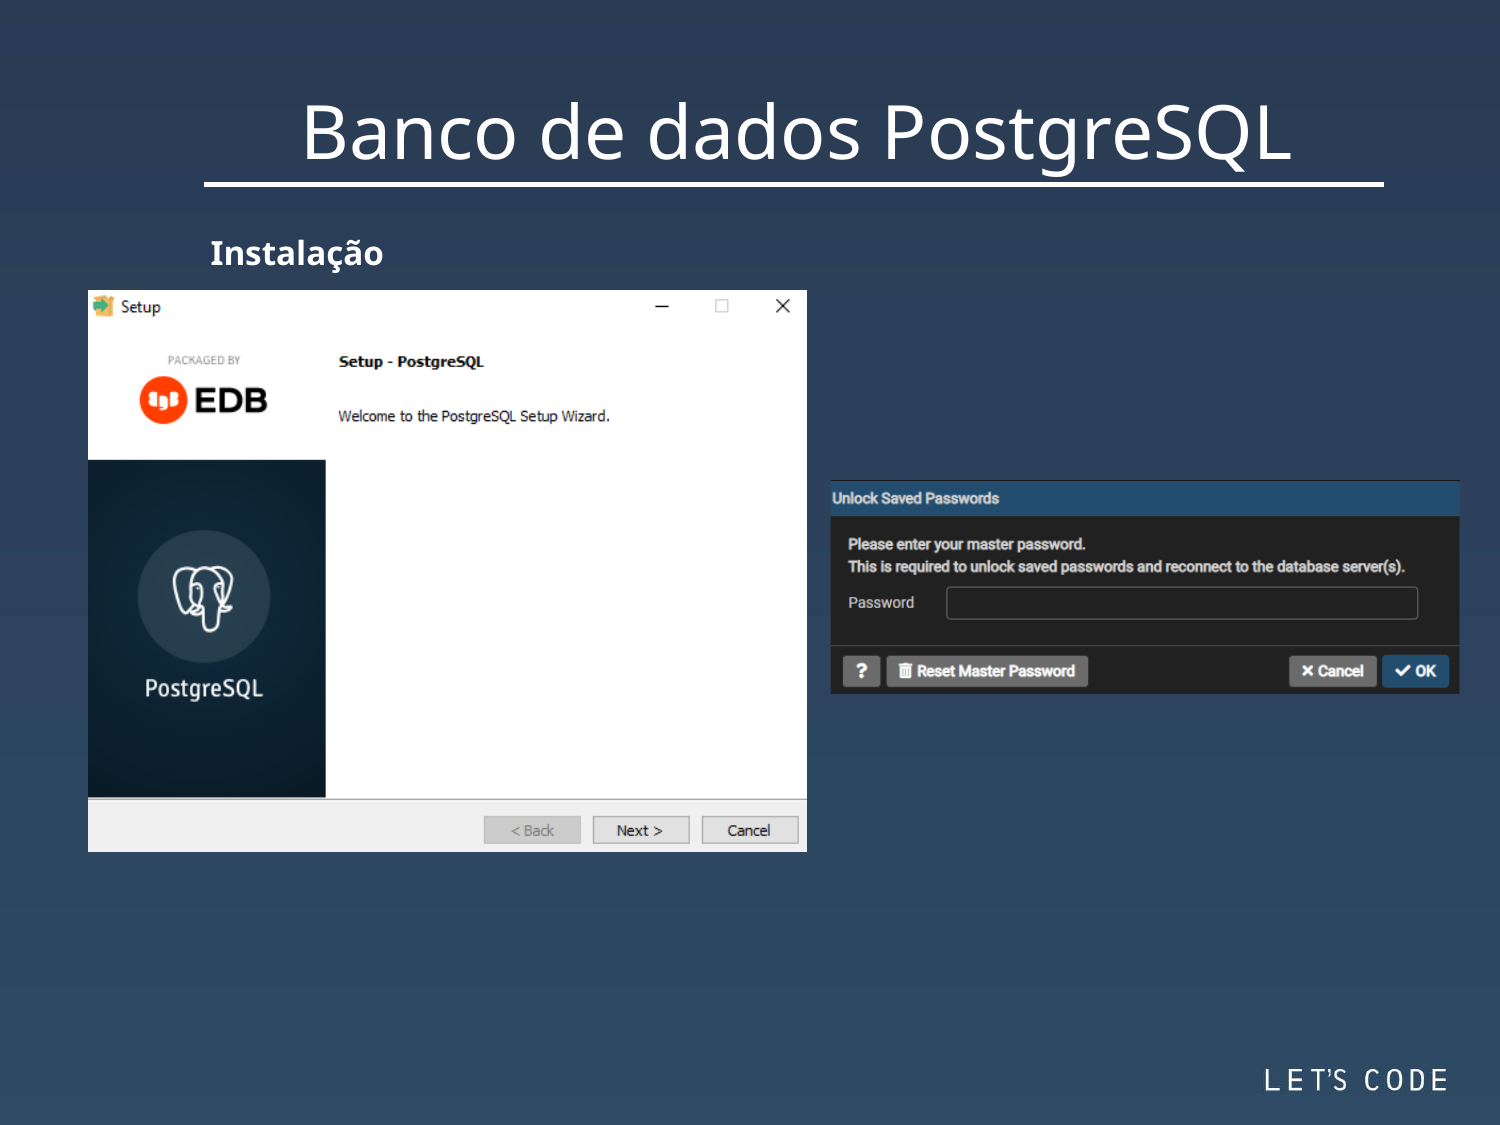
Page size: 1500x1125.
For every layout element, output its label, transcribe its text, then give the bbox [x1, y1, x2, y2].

text_box Instalação [195, 211, 1399, 437]
text_box Banco de dados PostgreSQL [195, 69, 1399, 168]
picture [0, 0, 1500, 1125]
